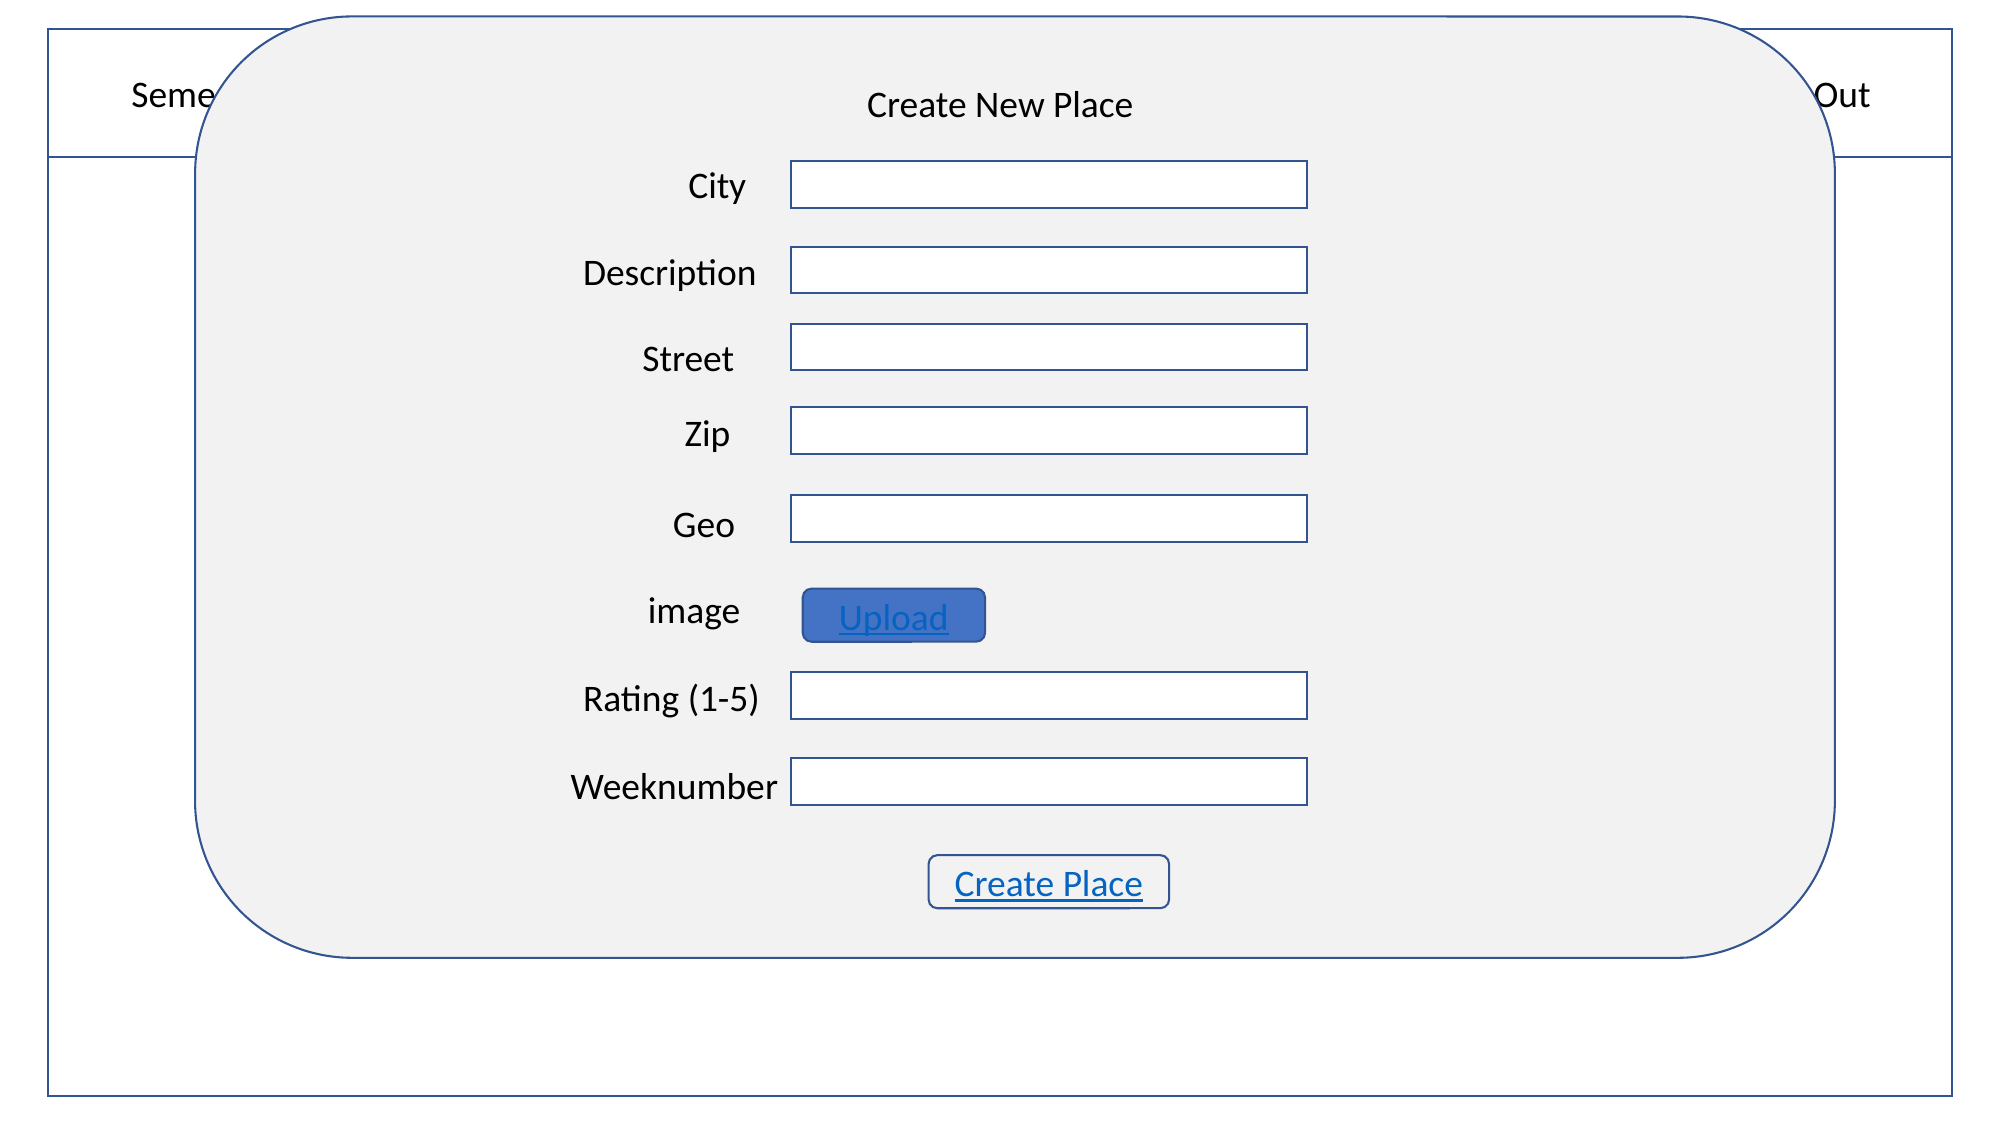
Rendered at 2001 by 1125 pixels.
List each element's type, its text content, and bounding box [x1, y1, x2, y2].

text_box Semester Seed [116, 62, 239, 123]
text_box City [673, 153, 897, 214]
text_box Description [568, 240, 792, 300]
text_box Weeknumber [555, 754, 803, 815]
text_box [792, 246, 1308, 294]
text_box [194, 15, 1836, 959]
text_box Street [627, 326, 1065, 387]
text_box [803, 757, 1308, 806]
text_box Zip [669, 401, 875, 462]
text_box Create New Place [852, 72, 1426, 133]
text_box Rating (1-5) [568, 666, 818, 726]
text_box Log Out [1791, 62, 1908, 123]
text_box [47, 158, 1953, 1097]
text_box [875, 406, 1308, 455]
text_box [47, 28, 287, 158]
text_box [790, 323, 1308, 371]
text_box Create Place [927, 854, 1171, 910]
text_box [803, 494, 1308, 543]
text_box Upload [801, 587, 987, 643]
text_box image [633, 578, 828, 639]
text_box [897, 160, 1308, 209]
text_box Geo [658, 492, 803, 553]
text_box [1742, 28, 1953, 158]
text_box [818, 671, 1308, 720]
